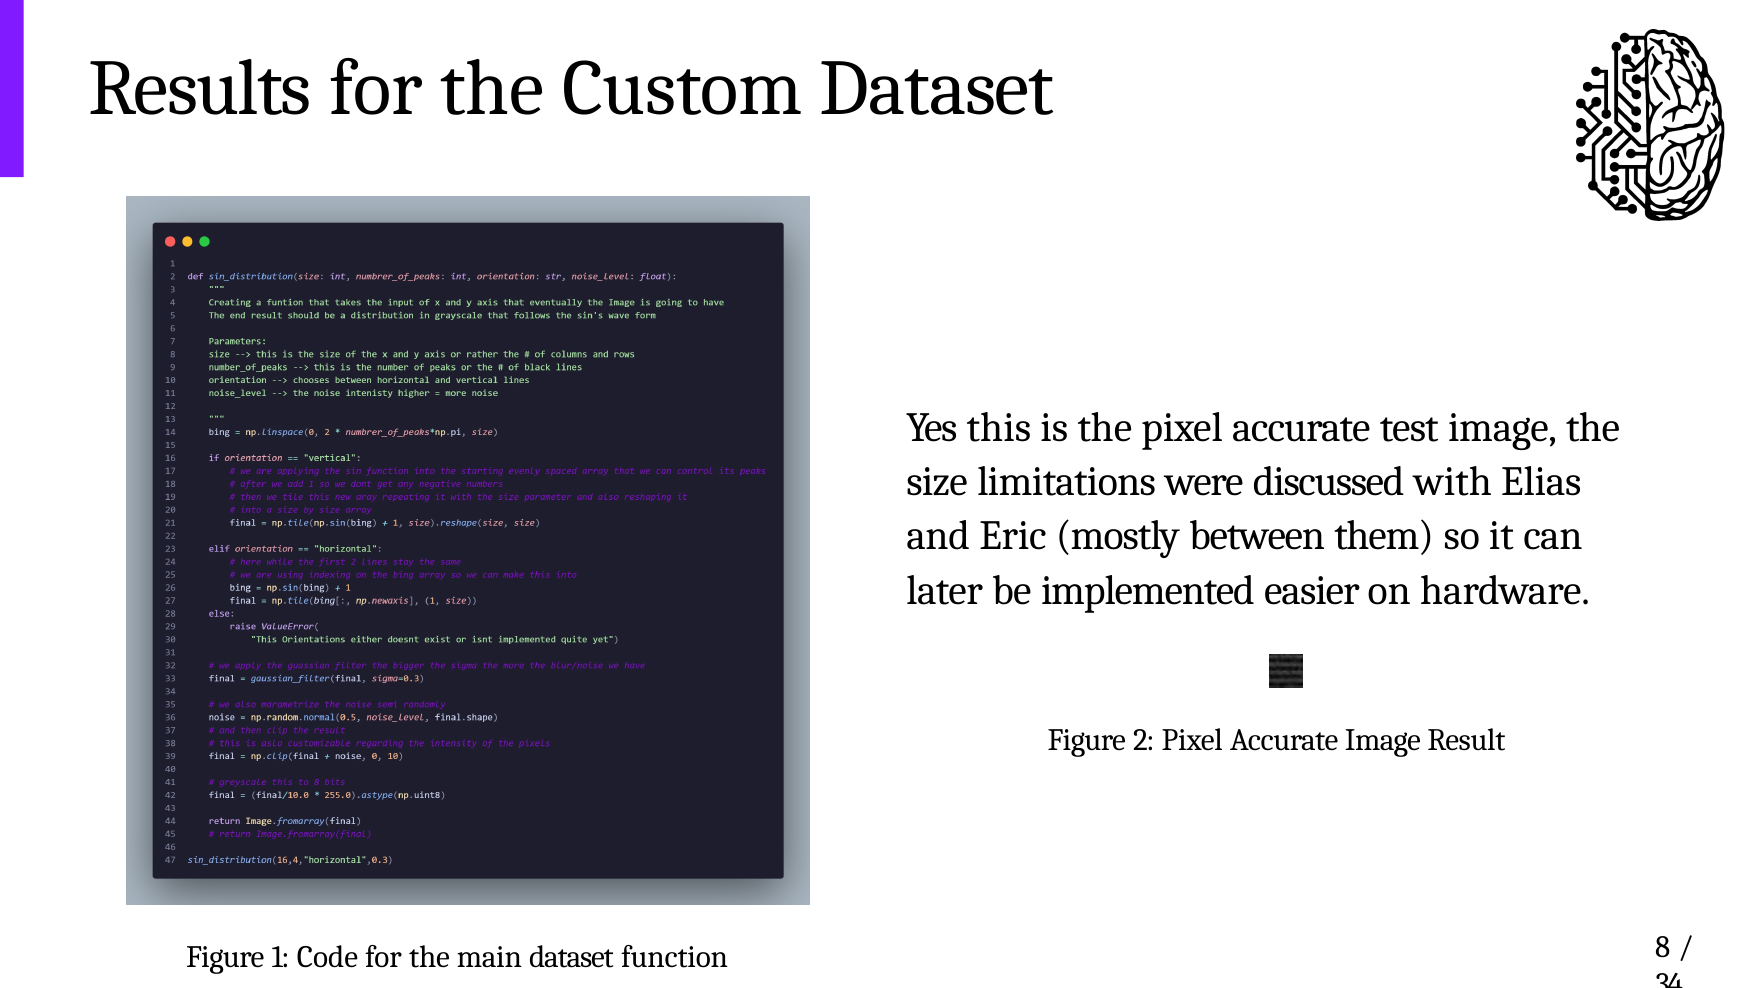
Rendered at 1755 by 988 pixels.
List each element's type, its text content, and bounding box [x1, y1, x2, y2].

text_box Figure 1: Code for the main dataset function [184, 930, 752, 974]
picture [1268, 654, 1303, 689]
picture [126, 196, 810, 906]
text_box Yes this is the pixel accurate test image, the size limitations were discussed with Elias and Eric (mostly between them) so it can later be implemented easier on hardware. [904, 392, 1646, 613]
title Results for the Custom Dataset [86, 33, 1094, 201]
picture [1576, 29, 1725, 221]
text_box Figure 2: Pixel Accurate Image Result [1045, 716, 1527, 757]
text_box 8 / 34 [1648, 919, 1727, 988]
